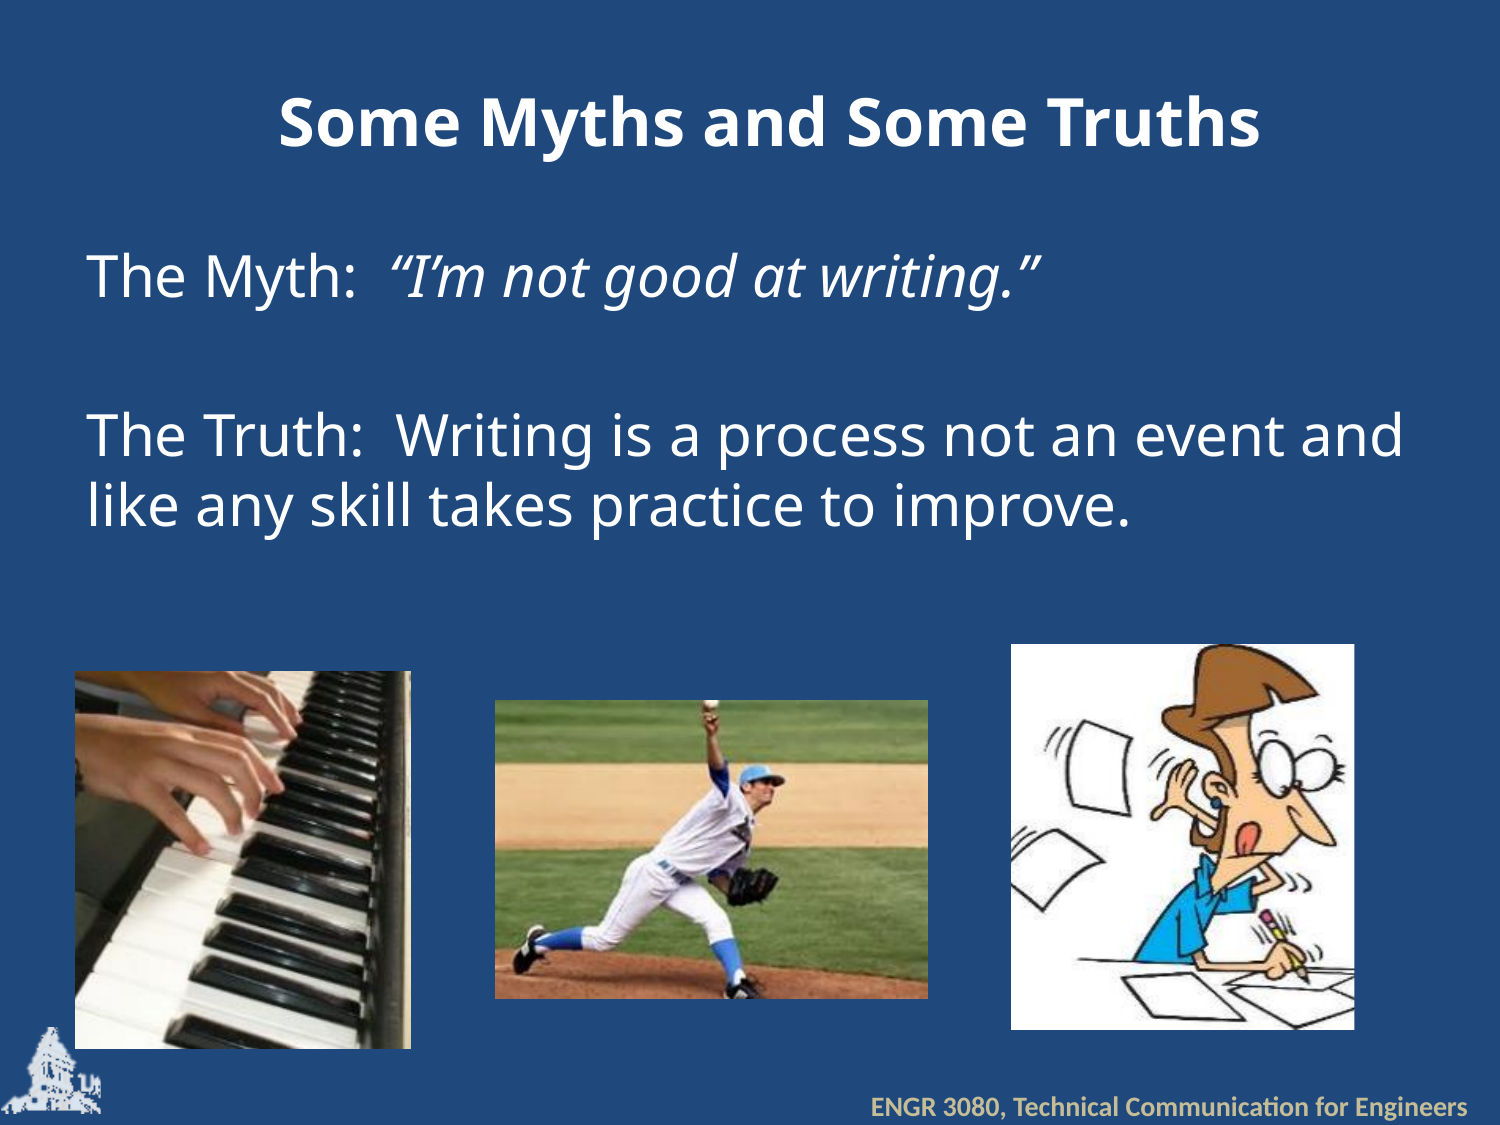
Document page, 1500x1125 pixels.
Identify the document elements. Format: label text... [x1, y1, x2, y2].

text_box ENGR 3080, Technical Communication for Engineers [855, 1081, 1484, 1125]
picture [1010, 644, 1355, 1030]
picture [494, 699, 929, 999]
picture [0, 671, 412, 1115]
text_box Some Myths and Some Truths The Myth: “I’m not good at writing.” The Truth: Writing is a process not an event and like any skill takes practice to improve. [71, 72, 1469, 909]
